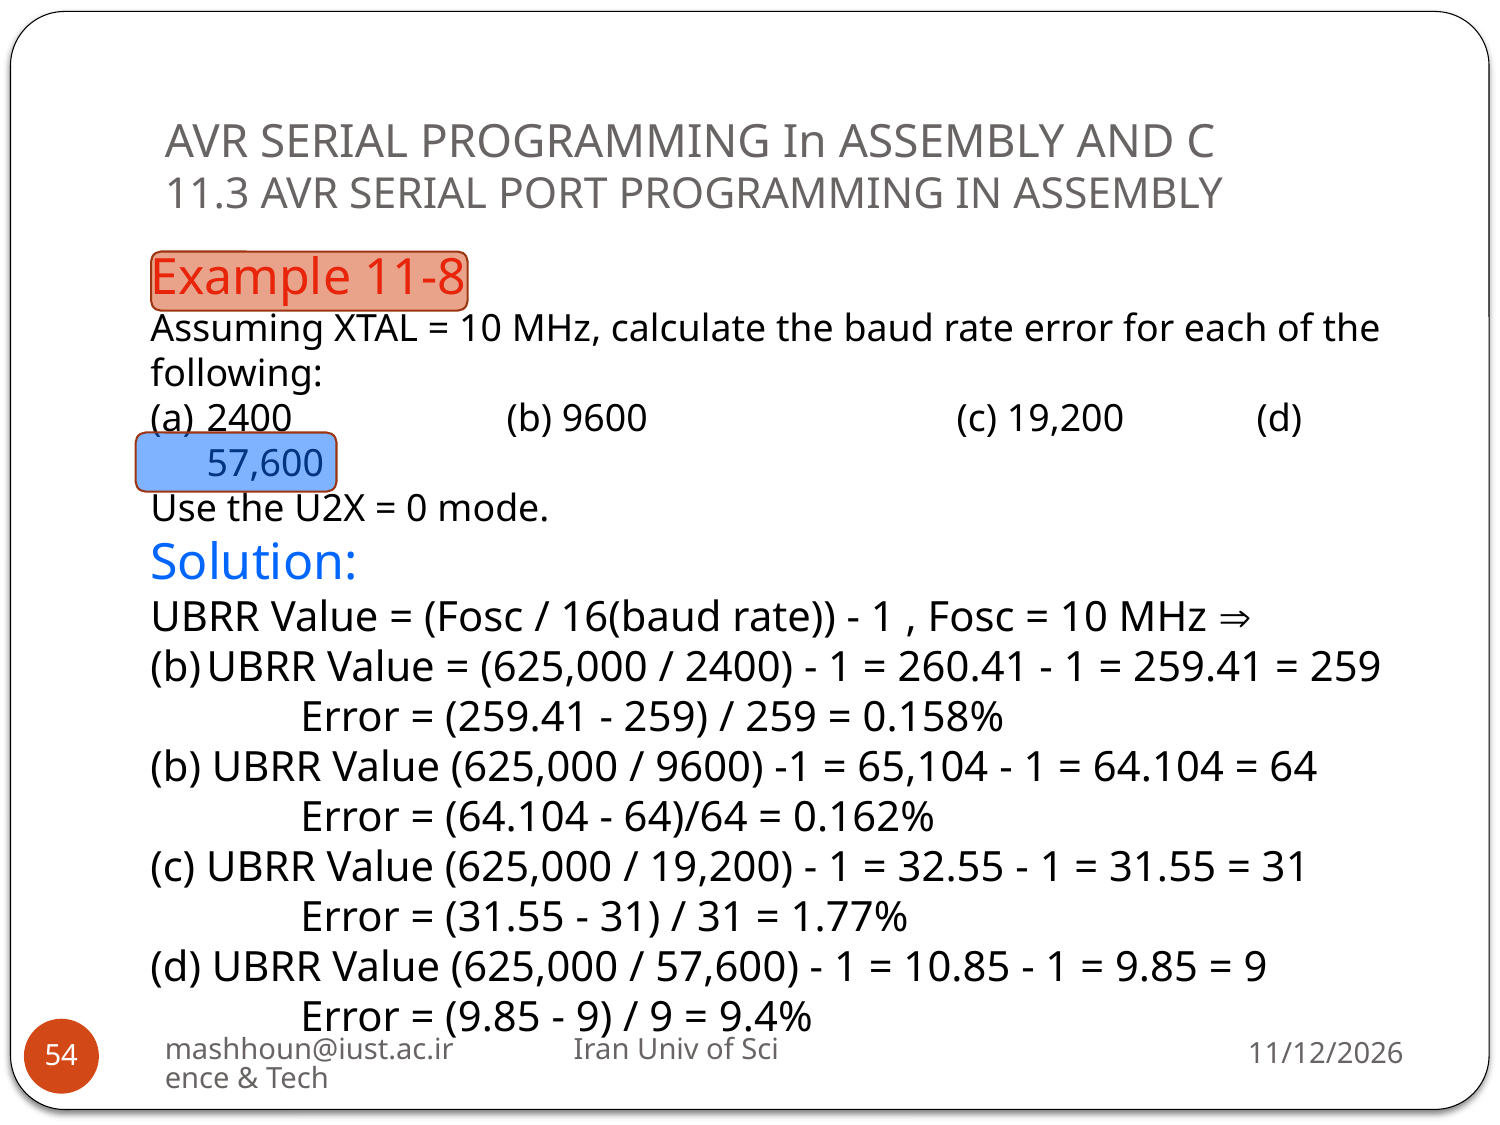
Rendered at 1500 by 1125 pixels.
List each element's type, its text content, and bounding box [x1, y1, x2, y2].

text_box [150, 250, 469, 312]
text_box Example 11-8 Assuming XTAL = 10 MHz, calculate the baud rate error for each of the following: 2400 (b) 9600 (c) 19,200 (d) 57,600 Use the U2X = 0 mode. Solution: UBRR Value = (Fosc / 16(baud rate)) - 1 , Fosc = 10 MHz  UBRR Value = (625,000 / 2400) - 1 = 260.41 - 1 = 259.41 = 259 Error = (259.41 - 259) / 259 = 0.158% (b) UBRR Value (625,000 / 9600) -1 = 65,104 - 1 = 64.104 = 64 Error = (64.104 - 64)/64 = 0.162% (c) UBRR Value (625,000 / 19,200) - 1 = 32.55 - 1 = 31.55 = 31 Error = (31.55 - 31) / 31 = 1.77% (d) UBRR Value (625,000 / 57,600) - 1 = 10.85 - 1 = 9.85 = 9 Error = (9.85 - 9) / 9 = 9.4% [135, 236, 1400, 1047]
footer mashhoun@iust.ac.ir Iran Univ of Science & Tech [150, 1047, 800, 1088]
text_box [134, 431, 338, 493]
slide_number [1012, 1015, 1419, 1094]
title AVR SERIAL PROGRAMMING In ASSEMBLY AND C 11.3 AVR SERIAL PORT PROGRAMMING IN ASSEMBLY [150, 45, 1425, 233]
slide_number 54 [23, 1018, 99, 1094]
